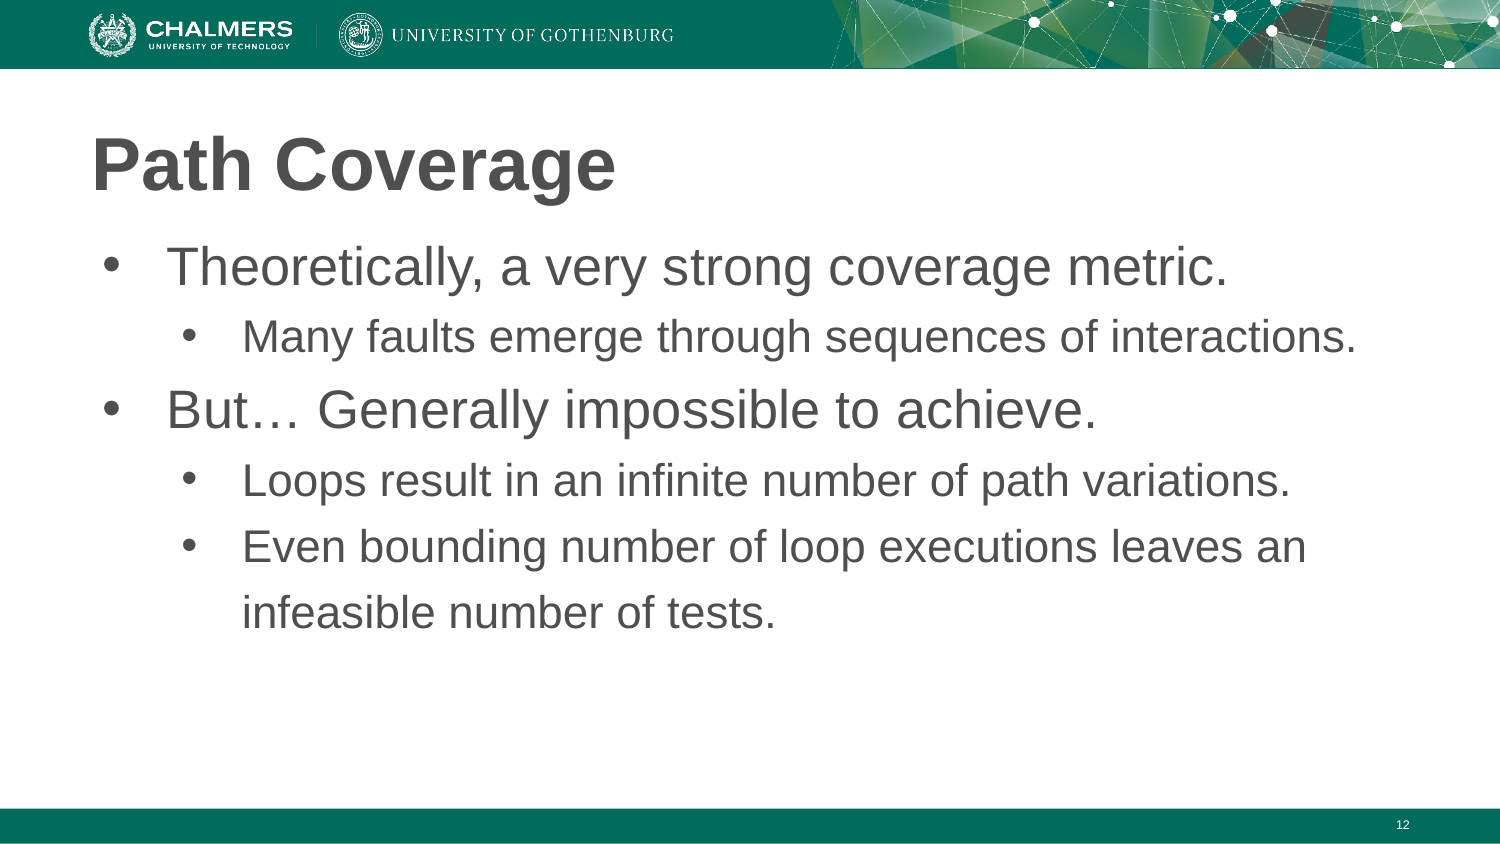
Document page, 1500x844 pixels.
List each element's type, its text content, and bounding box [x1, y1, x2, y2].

list Theoretically, a very strong coverage metric. Many faults emerge through sequences of interactions. But… Generally impossible to achieve. Loops result in an infinite number of path variations. Even bounding number of loop executions leaves an infeasible number of tests. [76, 210, 1425, 782]
picture [759, 0, 1500, 68]
picture [64, 0, 696, 85]
title Path Coverage [76, 100, 1425, 210]
slide_number ‹#› [1074, 809, 1425, 844]
